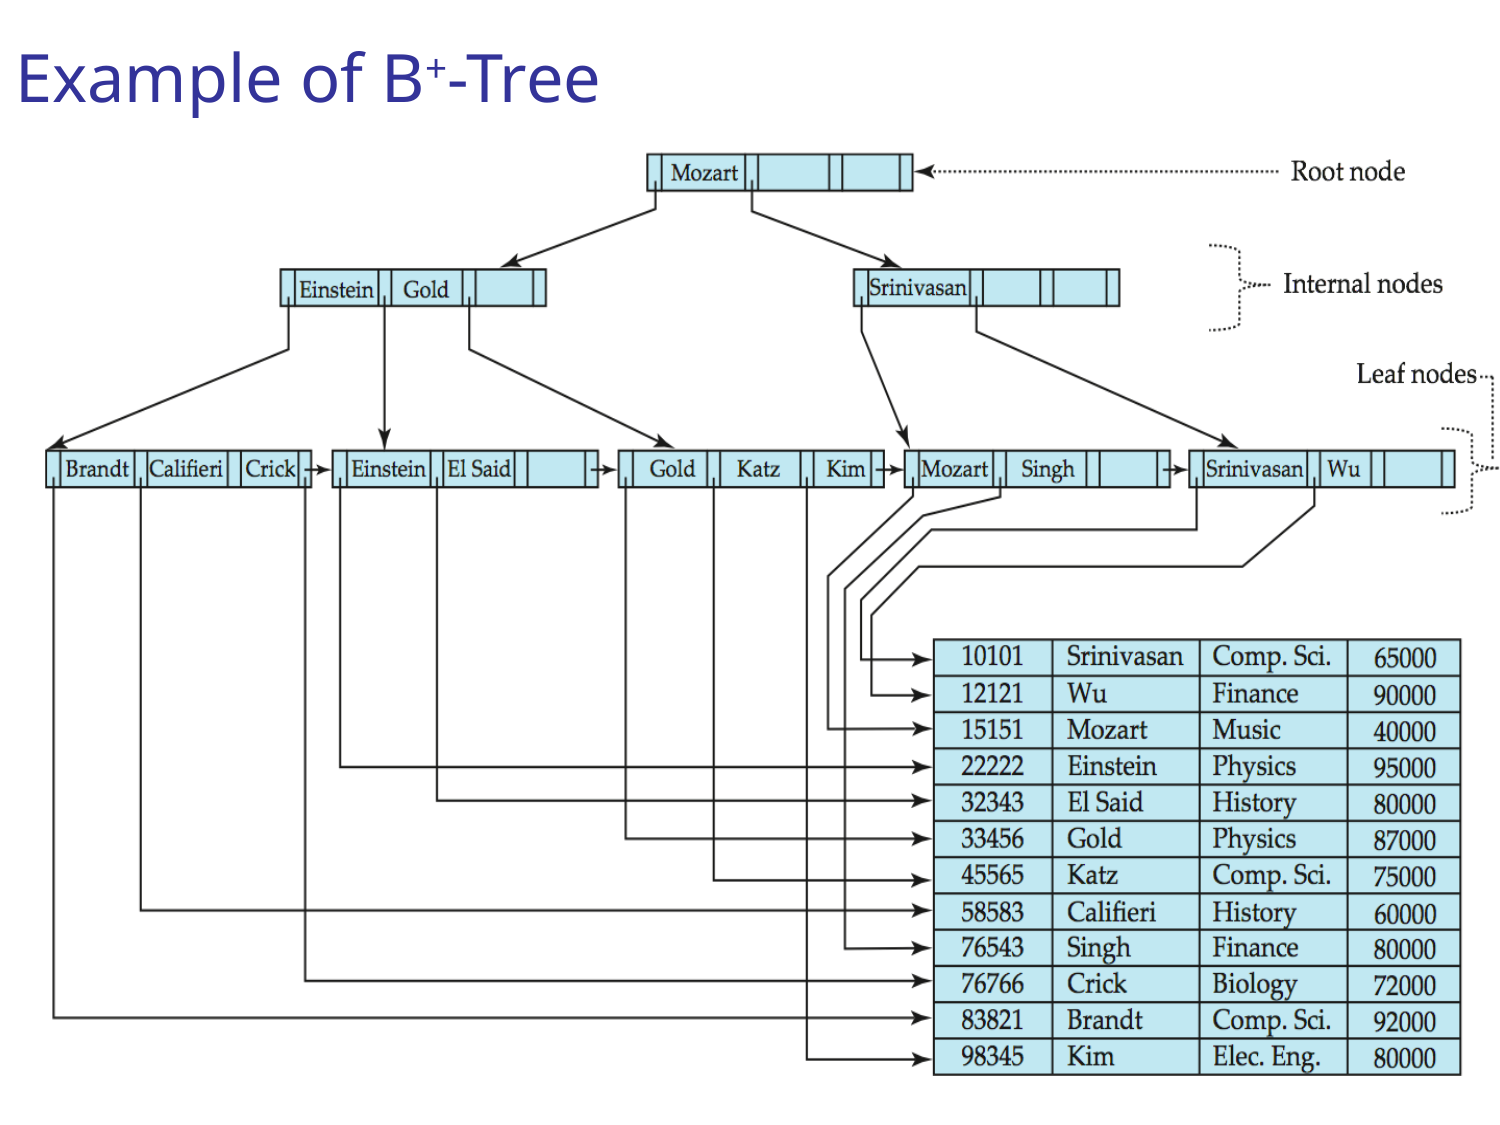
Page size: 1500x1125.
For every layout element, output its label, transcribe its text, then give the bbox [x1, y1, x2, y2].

picture [45, 149, 1500, 1076]
title Example of B+-Tree [0, 37, 1280, 124]
